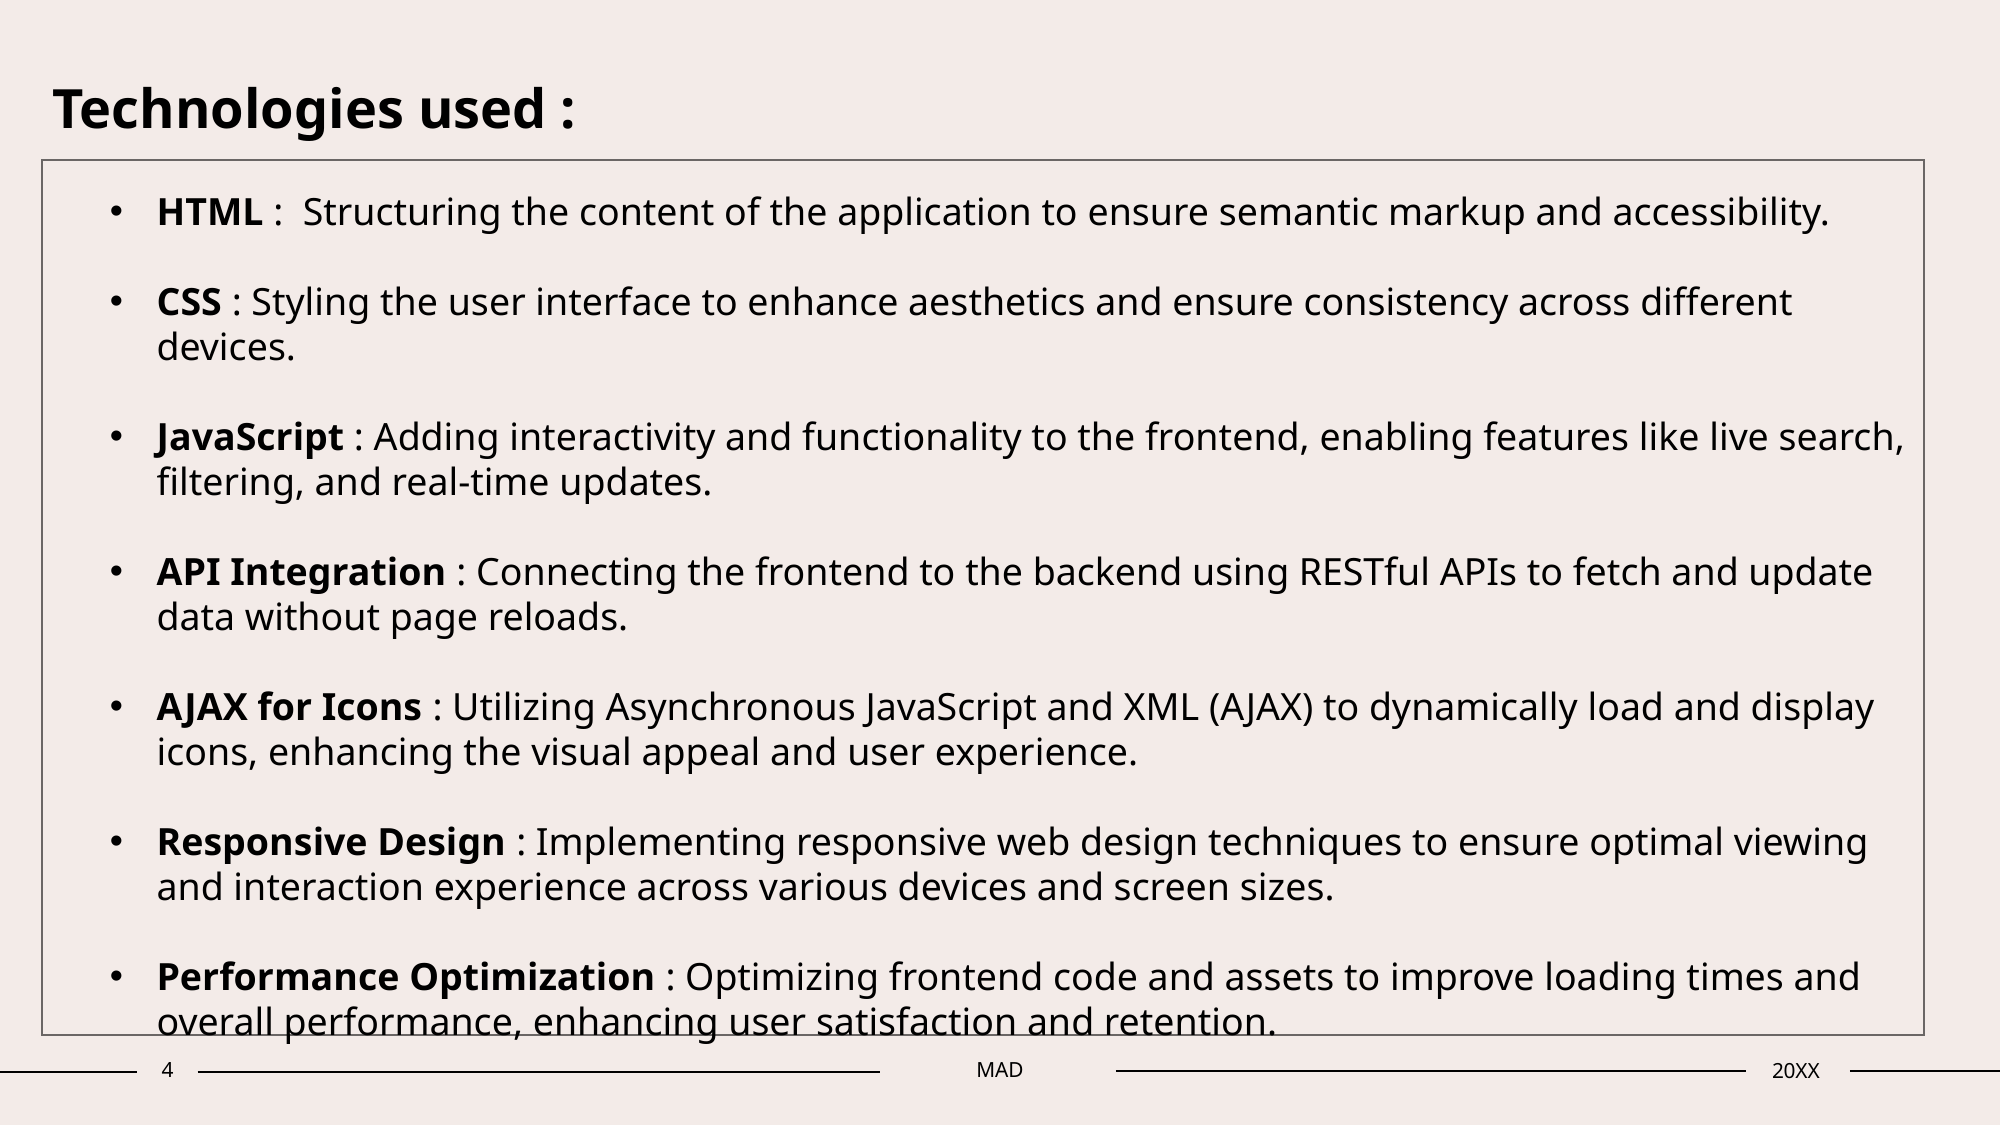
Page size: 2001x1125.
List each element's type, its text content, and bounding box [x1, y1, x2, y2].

title Technologies used : [37, 67, 1664, 234]
footer MAD [879, 1051, 1120, 1091]
text_box HTML : Structuring the content of the application to ensure semantic markup and accessibility. CSS : Styling the user interface to enhance aesthetics and ensure consistency across different devices. JavaScript : Adding interactivity and functionality to the frontend, enabling features like live search, filtering, and real-time updates. API Integration : Connecting the frontend to the backend using RESTful APIs to fetch and update data without page reloads. AJAX for Icons : Utilizing Asynchronous JavaScript and XML (AJAX) to dynamically load and display icons, enhancing the visual appeal and user experience. Responsive Design : Implementing responsive web design techniques to ensure optimal viewing and interaction experience across various devices and screen sizes. Performance Optimization : Optimizing frontend code and assets to improve loading times and overall performance, enhancing user satisfaction and retention. [95, 180, 1929, 1051]
text_box [41, 159, 1925, 1036]
slide_number 20XX [1743, 1051, 1849, 1091]
slide_number 4 [137, 1051, 198, 1091]
